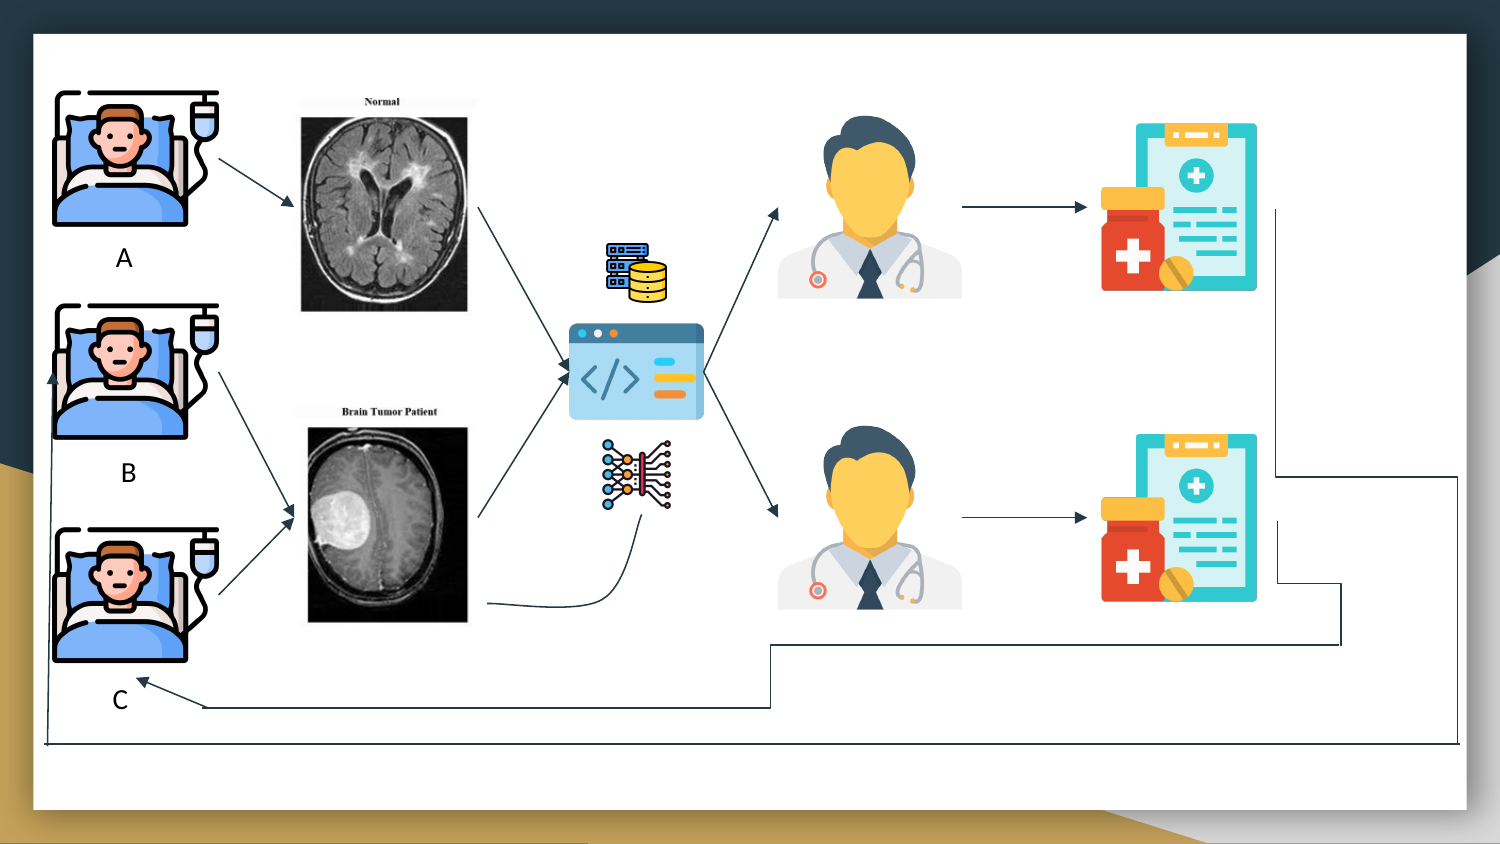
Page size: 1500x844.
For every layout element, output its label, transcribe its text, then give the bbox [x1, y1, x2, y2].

text_box B [105, 464, 141, 503]
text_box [218, 158, 295, 208]
picture [52, 75, 219, 242]
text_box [218, 371, 295, 517]
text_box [218, 517, 295, 596]
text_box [1246, 576, 1372, 616]
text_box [703, 371, 779, 518]
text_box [201, 644, 1340, 709]
picture [52, 288, 219, 455]
text_box [487, 521, 640, 608]
picture [777, 115, 962, 300]
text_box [477, 378, 570, 518]
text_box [47, 371, 54, 747]
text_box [477, 206, 570, 373]
text_box A [100, 249, 136, 287]
picture [570, 241, 703, 512]
text_box C [97, 685, 133, 731]
picture [54, 511, 219, 679]
picture [1087, 115, 1272, 300]
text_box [1098, 385, 1500, 569]
picture [777, 425, 962, 610]
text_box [703, 206, 779, 371]
picture [294, 407, 479, 628]
picture [294, 98, 479, 317]
picture [1087, 425, 1246, 610]
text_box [135, 677, 209, 709]
